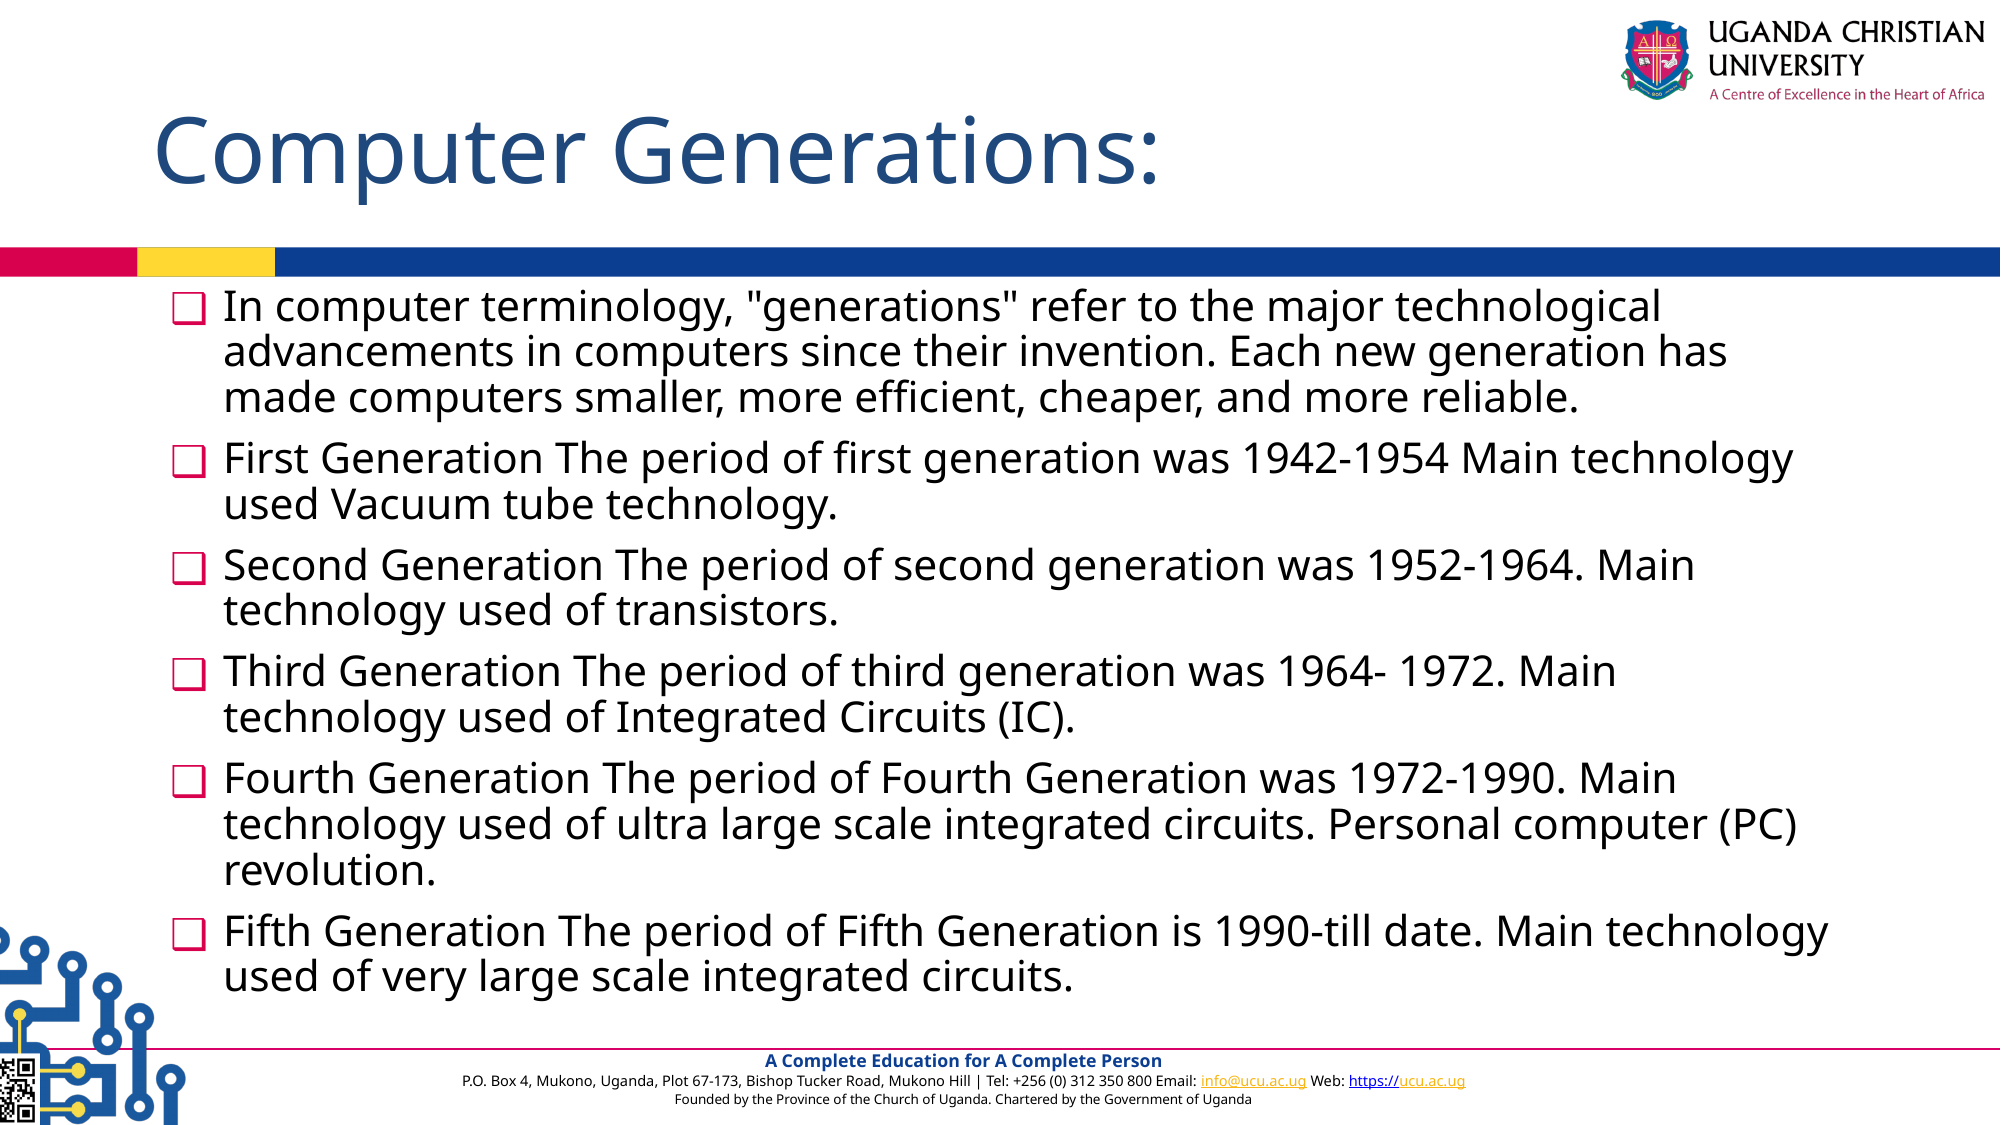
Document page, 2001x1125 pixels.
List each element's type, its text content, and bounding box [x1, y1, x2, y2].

title Computer Generations: [137, 59, 1863, 248]
list In computer terminology, "generations" refer to the major technological advancements in computers since their invention. Each new generation has made computers smaller, more efficient, cheaper, and more reliable. First Generation The period of first generation was 1942-1954 Main technology used Vacuum tube technology. Second Generation The period of second generation was 1952-1964. Main technology used of transistors. Third Generation The period of third generation was 1964- 1972. Main technology used of Integrated Circuits (IC). Fourth Generation The period of Fourth Generation was 1972-1990. Main technology used of ultra large scale integrated circuits. Personal computer (PC) revolution. Fifth Generation The period of Fifth Generation is 1990-till date. Main technology used of very large scale integrated circuits. [137, 276, 1863, 1014]
picture [1603, 0, 2000, 121]
picture [0, 887, 191, 1125]
